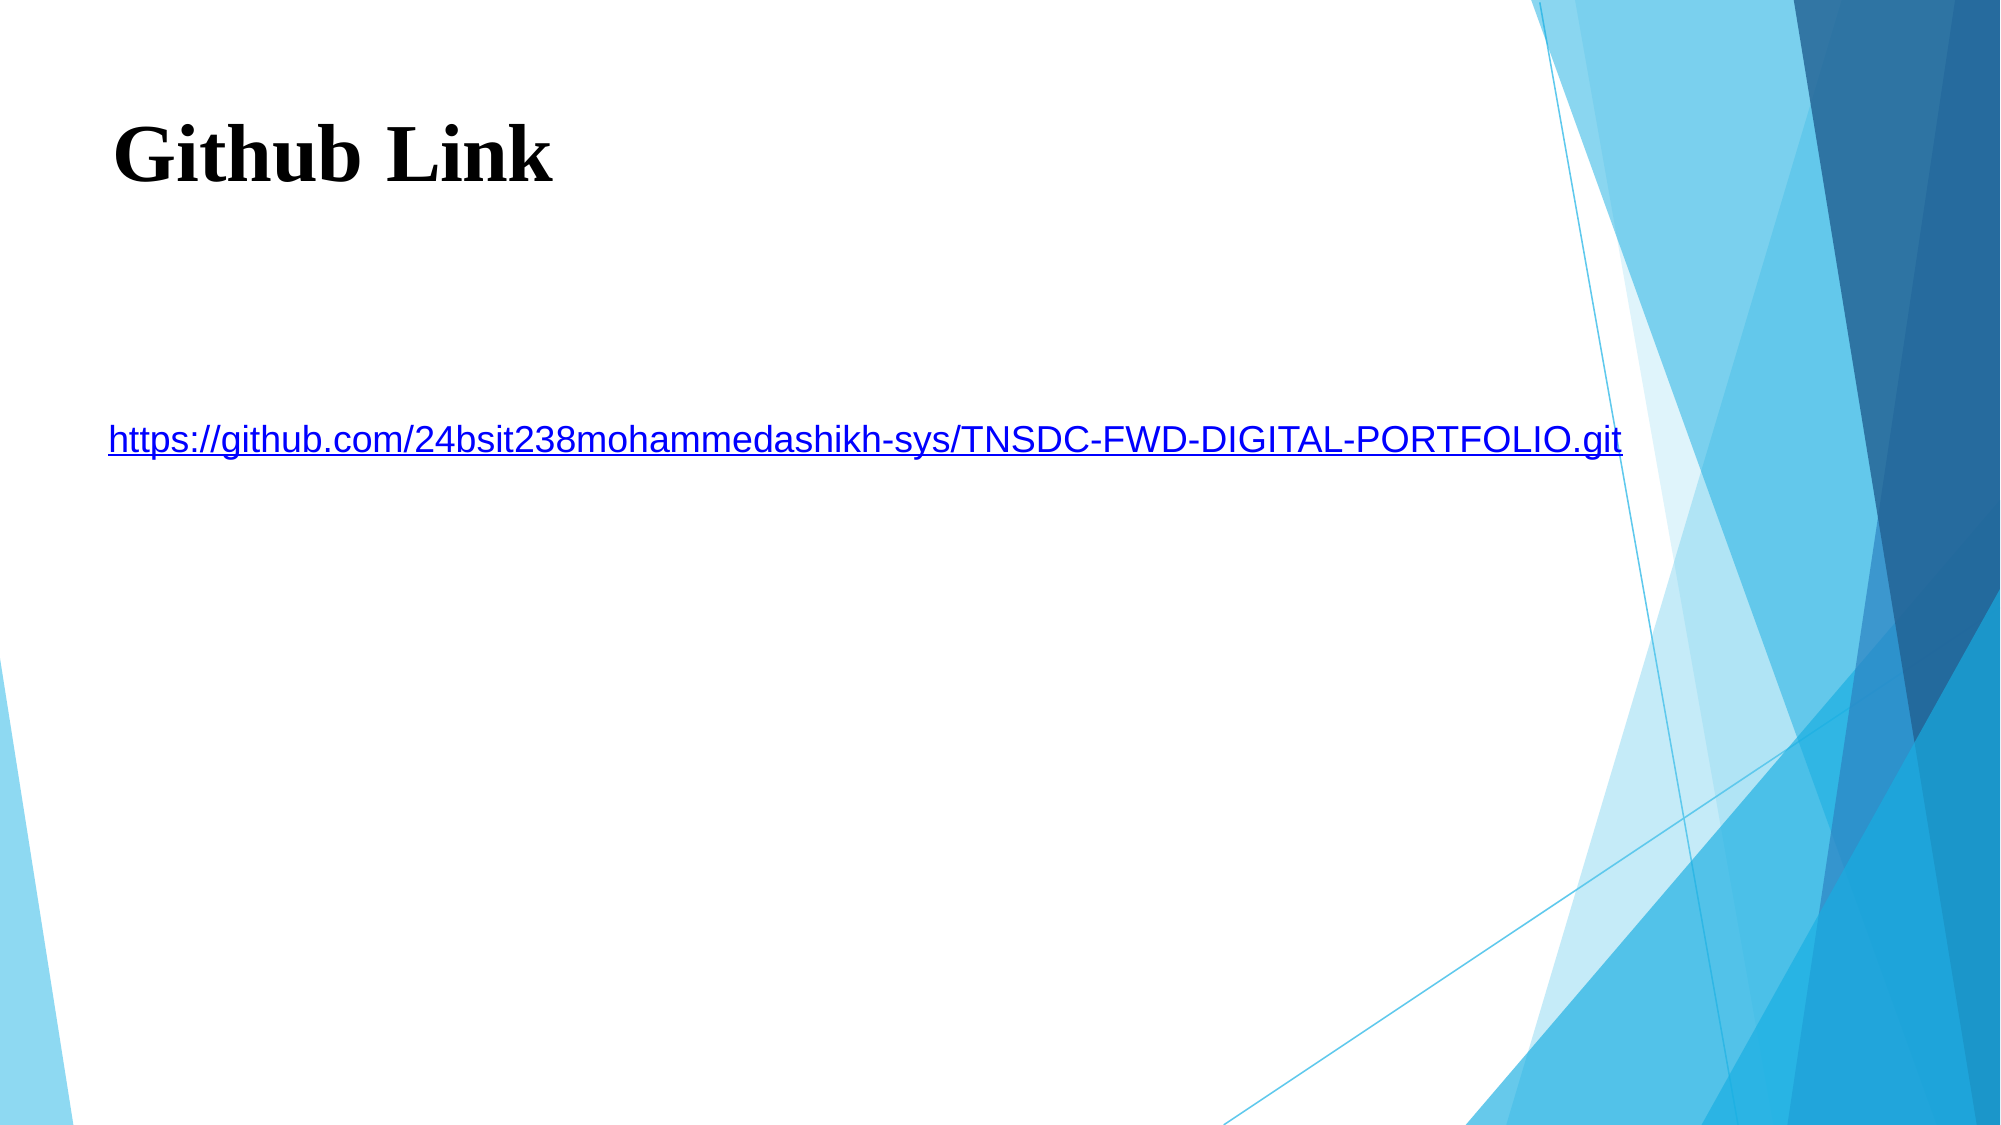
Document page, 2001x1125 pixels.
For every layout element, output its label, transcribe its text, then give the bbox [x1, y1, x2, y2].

title Github Link [61, 28, 1776, 288]
text_box https://github.com/24bsit238mohammedashikh-sys/TNSDC-FWD-DIGITAL-PORTFOLIO.git [93, 407, 1690, 468]
